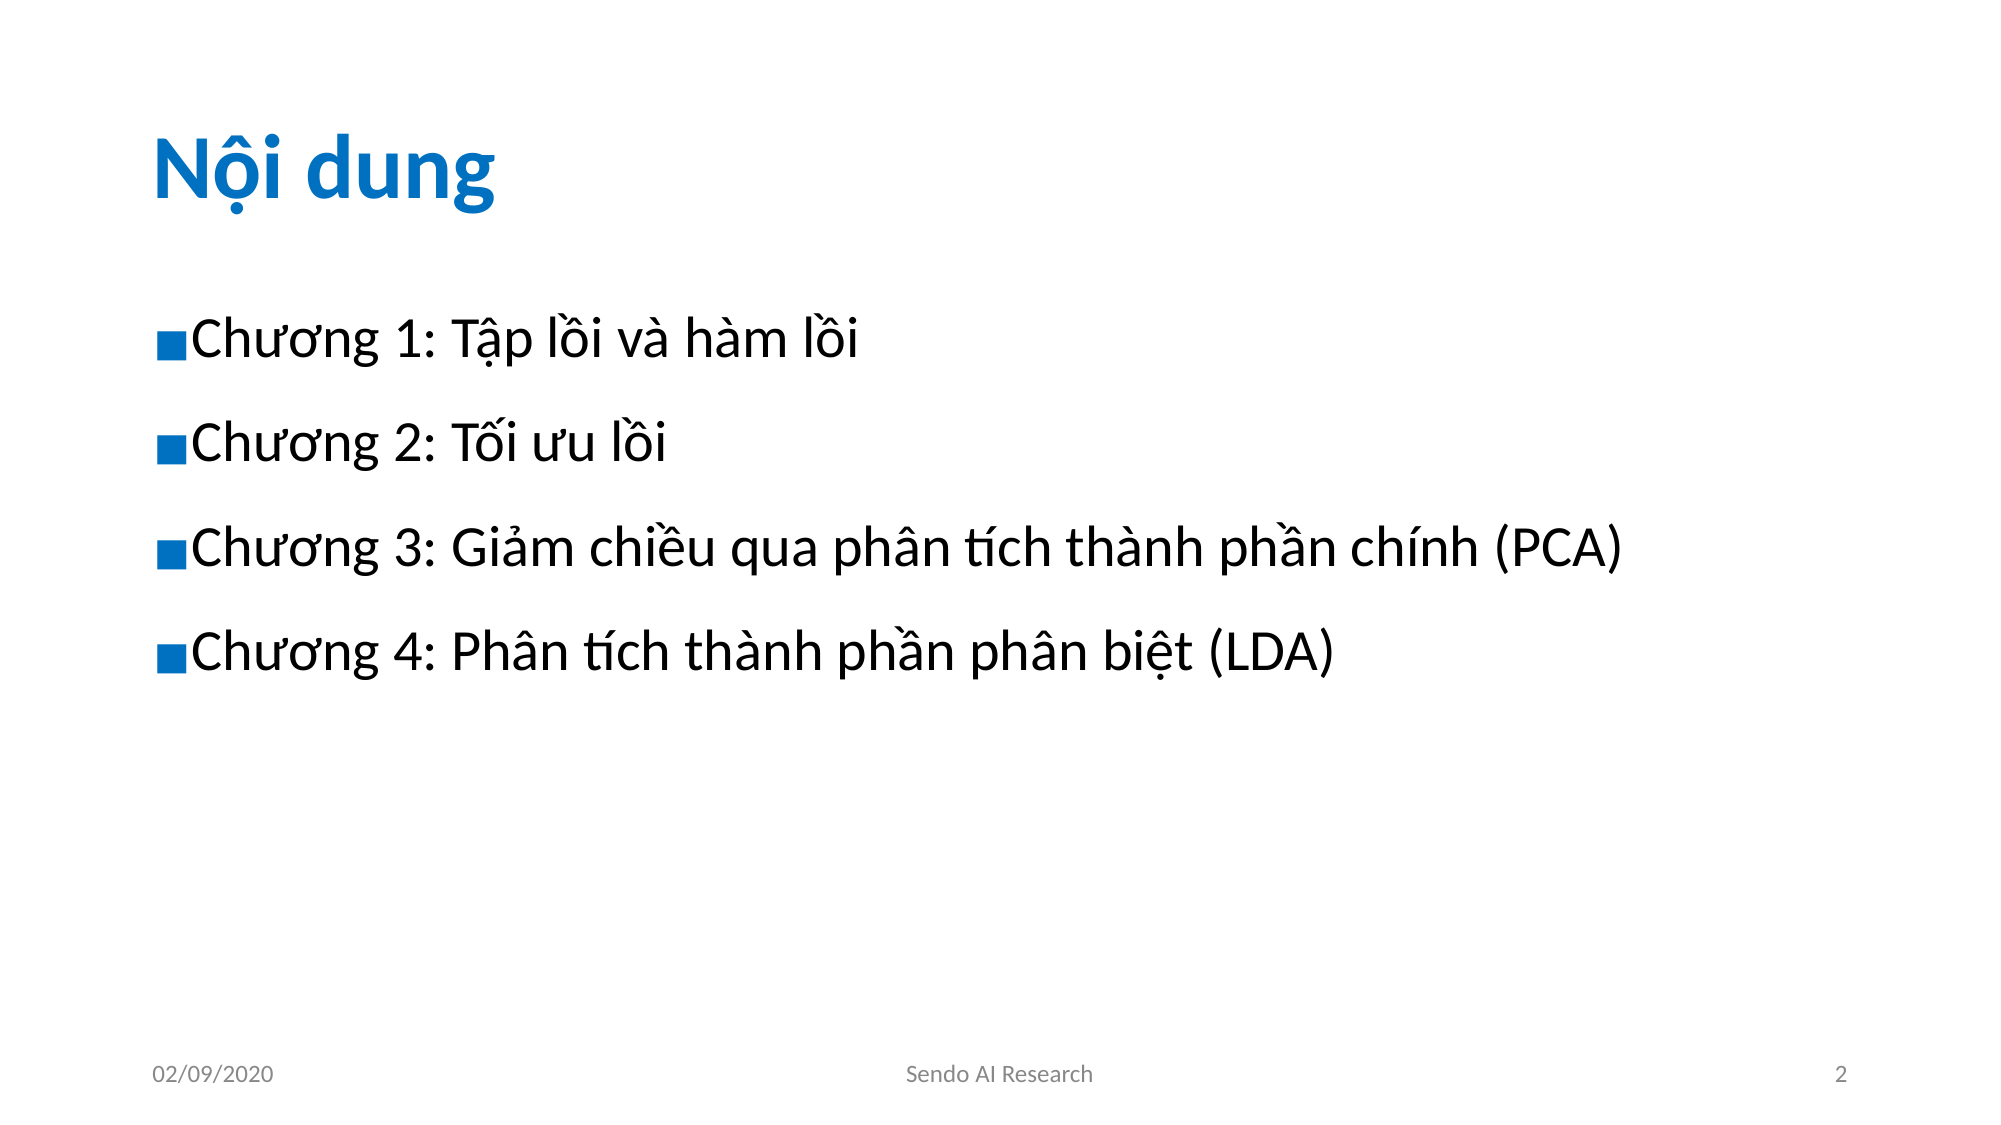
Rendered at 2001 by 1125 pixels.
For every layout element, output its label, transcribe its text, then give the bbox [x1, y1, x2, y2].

footer Sendo AI Research [662, 1042, 1338, 1103]
slide_number ‹#› [1412, 1042, 1863, 1103]
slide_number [137, 1042, 588, 1103]
title Nội dung [137, 59, 1863, 278]
list Chương 1: Tập lồi và hàm lồi Chương 2: Tối ưu lồi Chương 3: Giảm chiều qua phân tích thành phần chính (PCA) Chương 4: Phân tích thành phần phân biệt (LDA) [137, 299, 1863, 1014]
